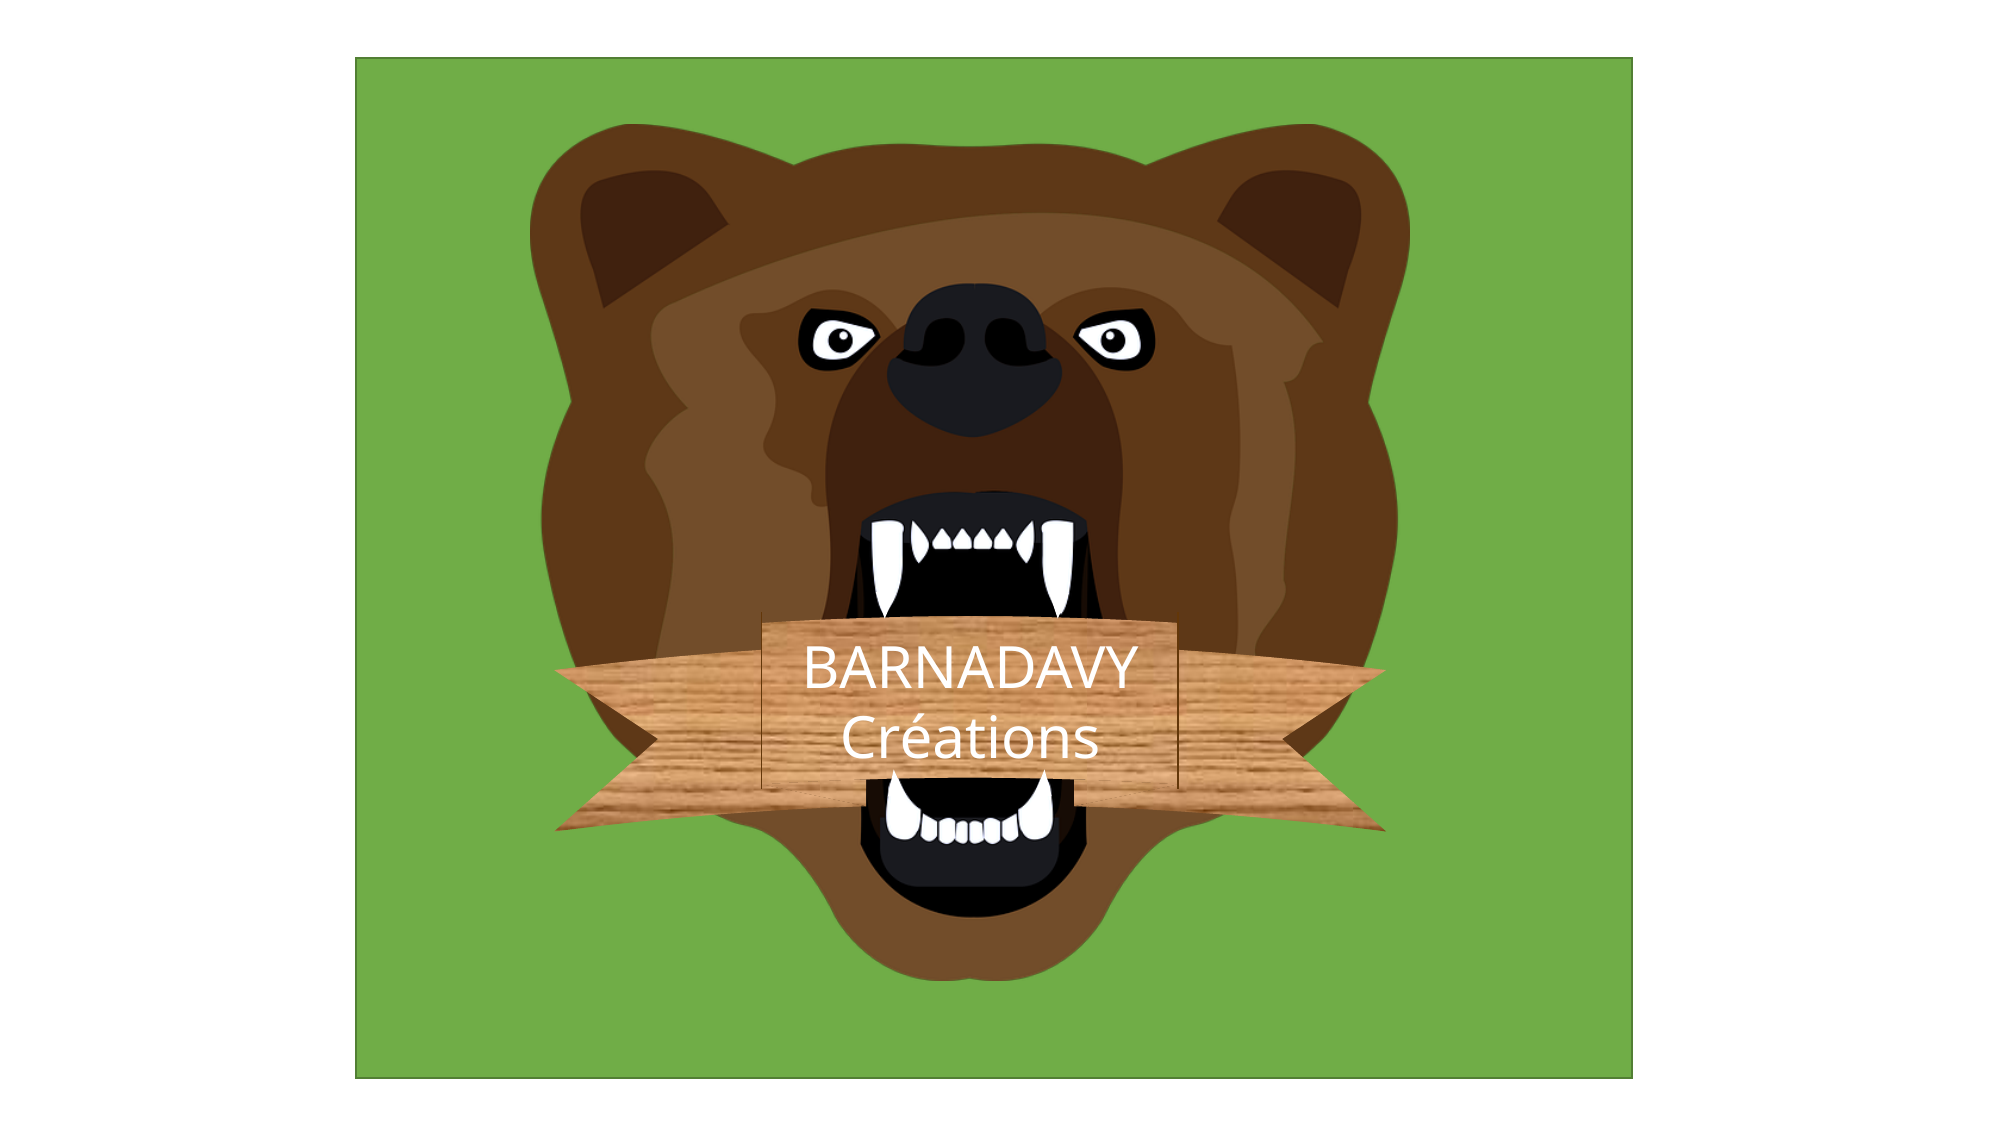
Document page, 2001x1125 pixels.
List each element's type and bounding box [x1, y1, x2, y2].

text_box [355, 57, 1633, 1079]
picture [530, 124, 1410, 981]
